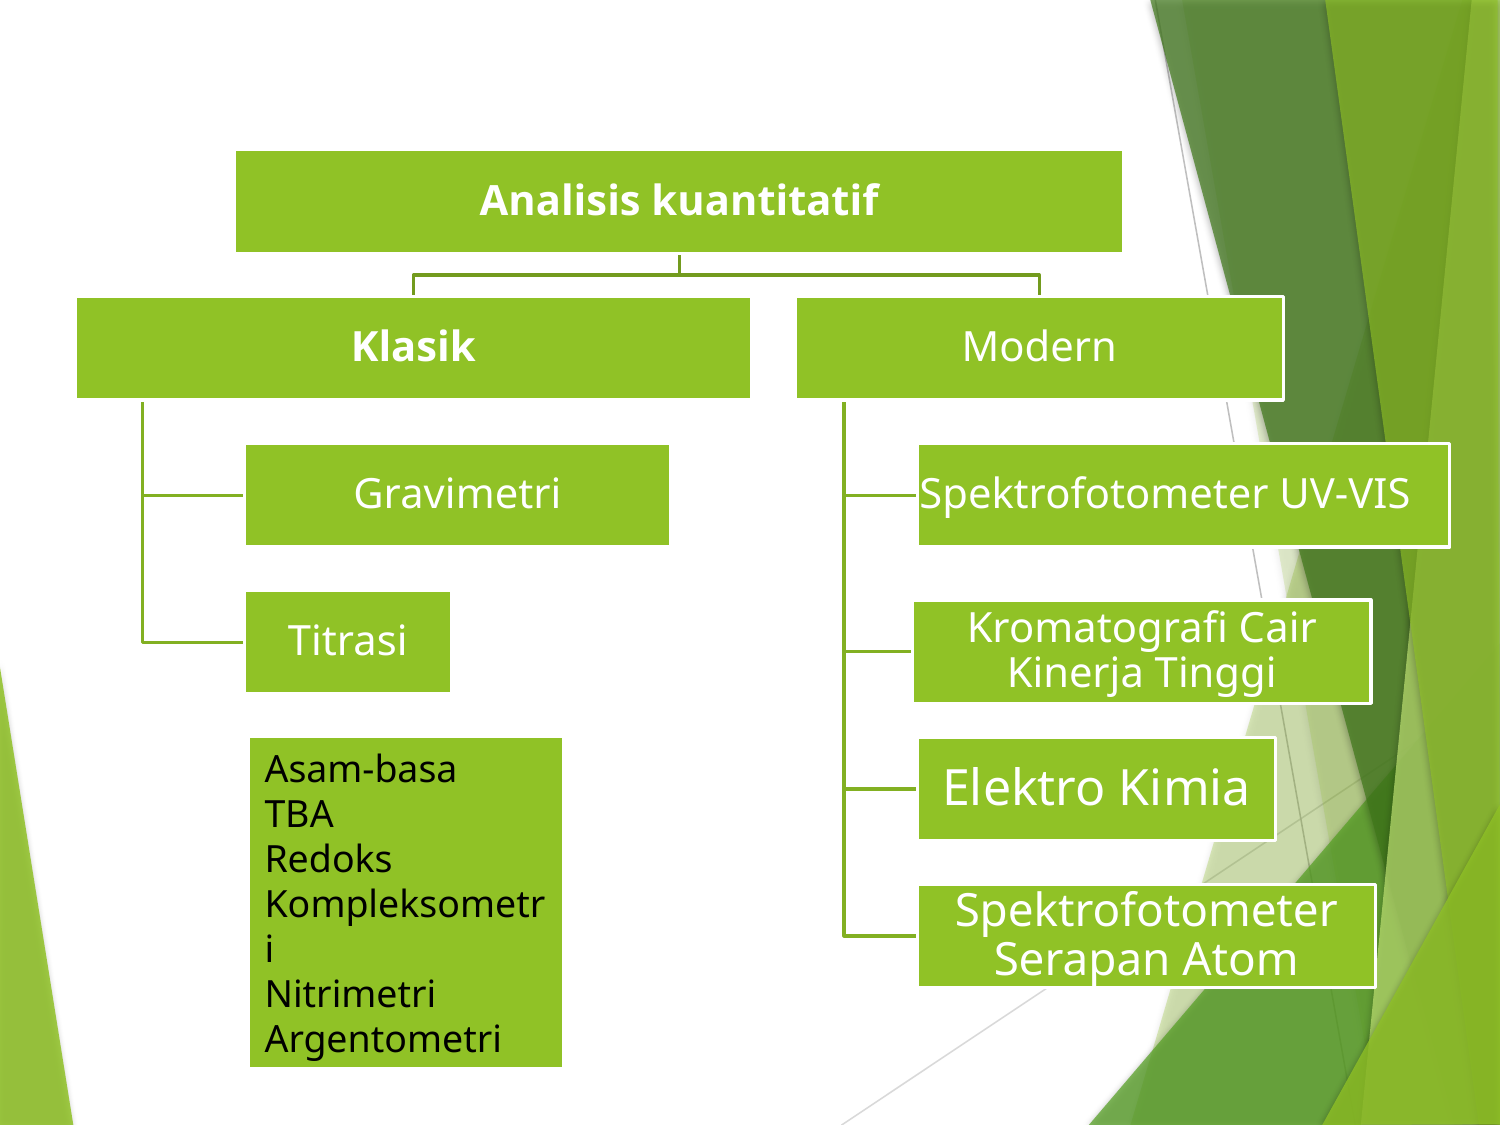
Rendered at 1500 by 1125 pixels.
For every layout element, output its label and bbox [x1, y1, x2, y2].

list [74, 74, 1451, 1063]
